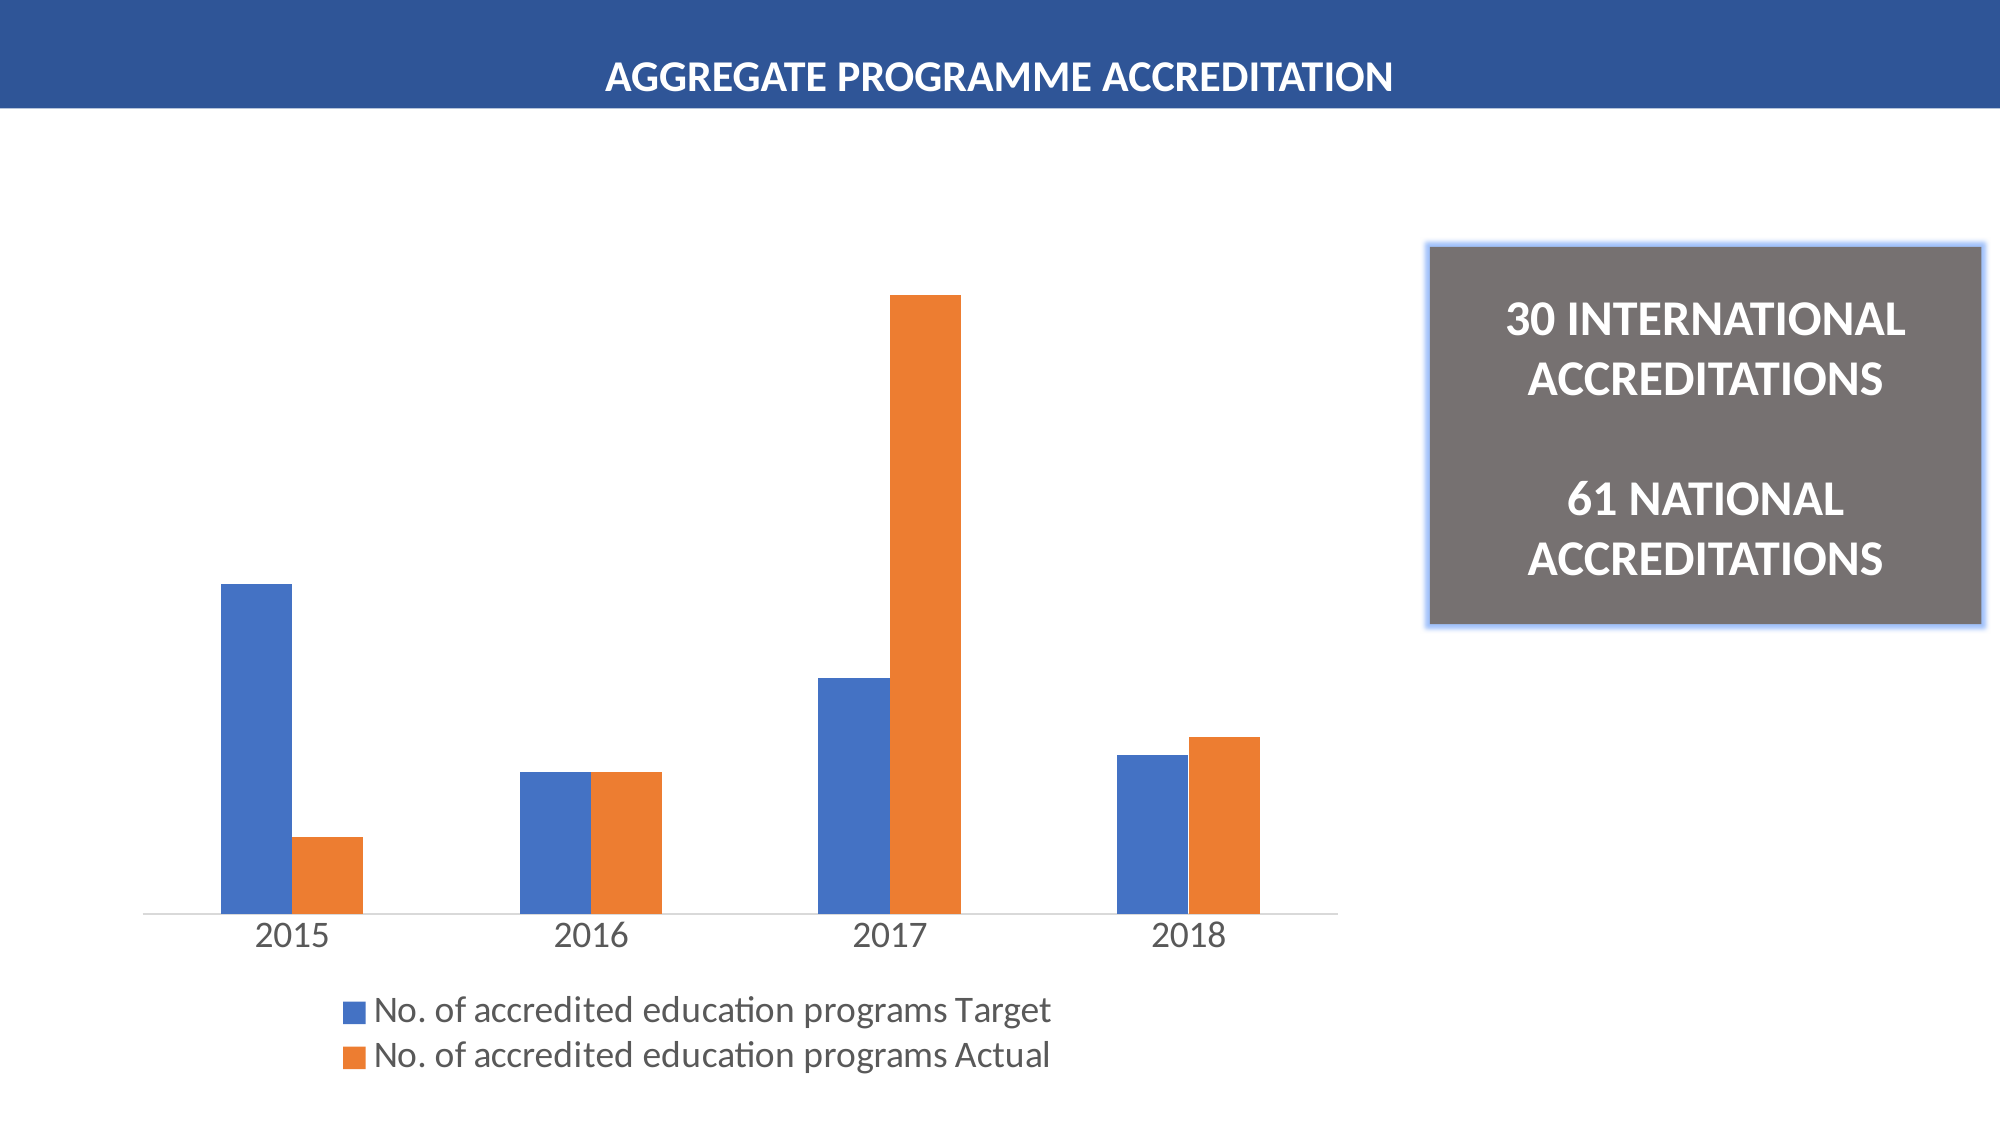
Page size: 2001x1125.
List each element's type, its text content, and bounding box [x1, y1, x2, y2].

text_box AGGREGATE PROGRAMME ACCREDITATION [0, 0, 2000, 109]
chart [38, 169, 1365, 1085]
text_box 30 INTERNATIONAL ACCREDITATIONS 61 NATIONAL ACCREDITATIONS [1429, 246, 1983, 625]
